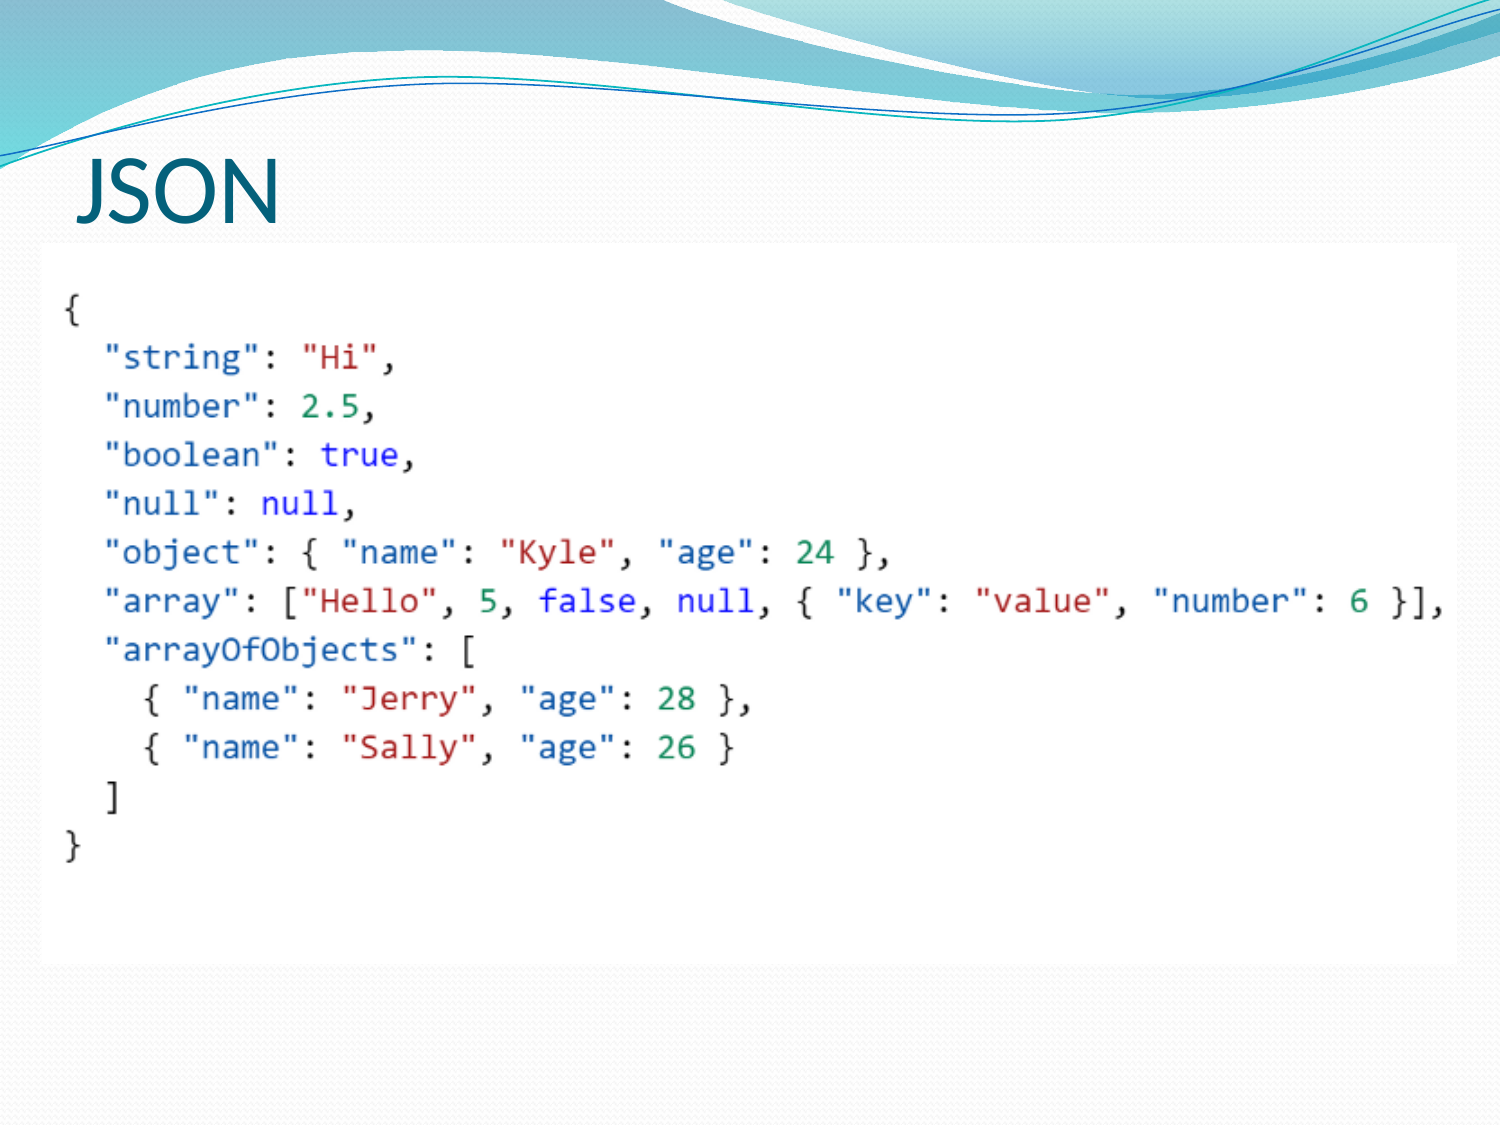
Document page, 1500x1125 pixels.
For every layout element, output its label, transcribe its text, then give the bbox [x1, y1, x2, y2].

picture [41, 243, 1458, 965]
title JSON [75, 115, 1425, 242]
